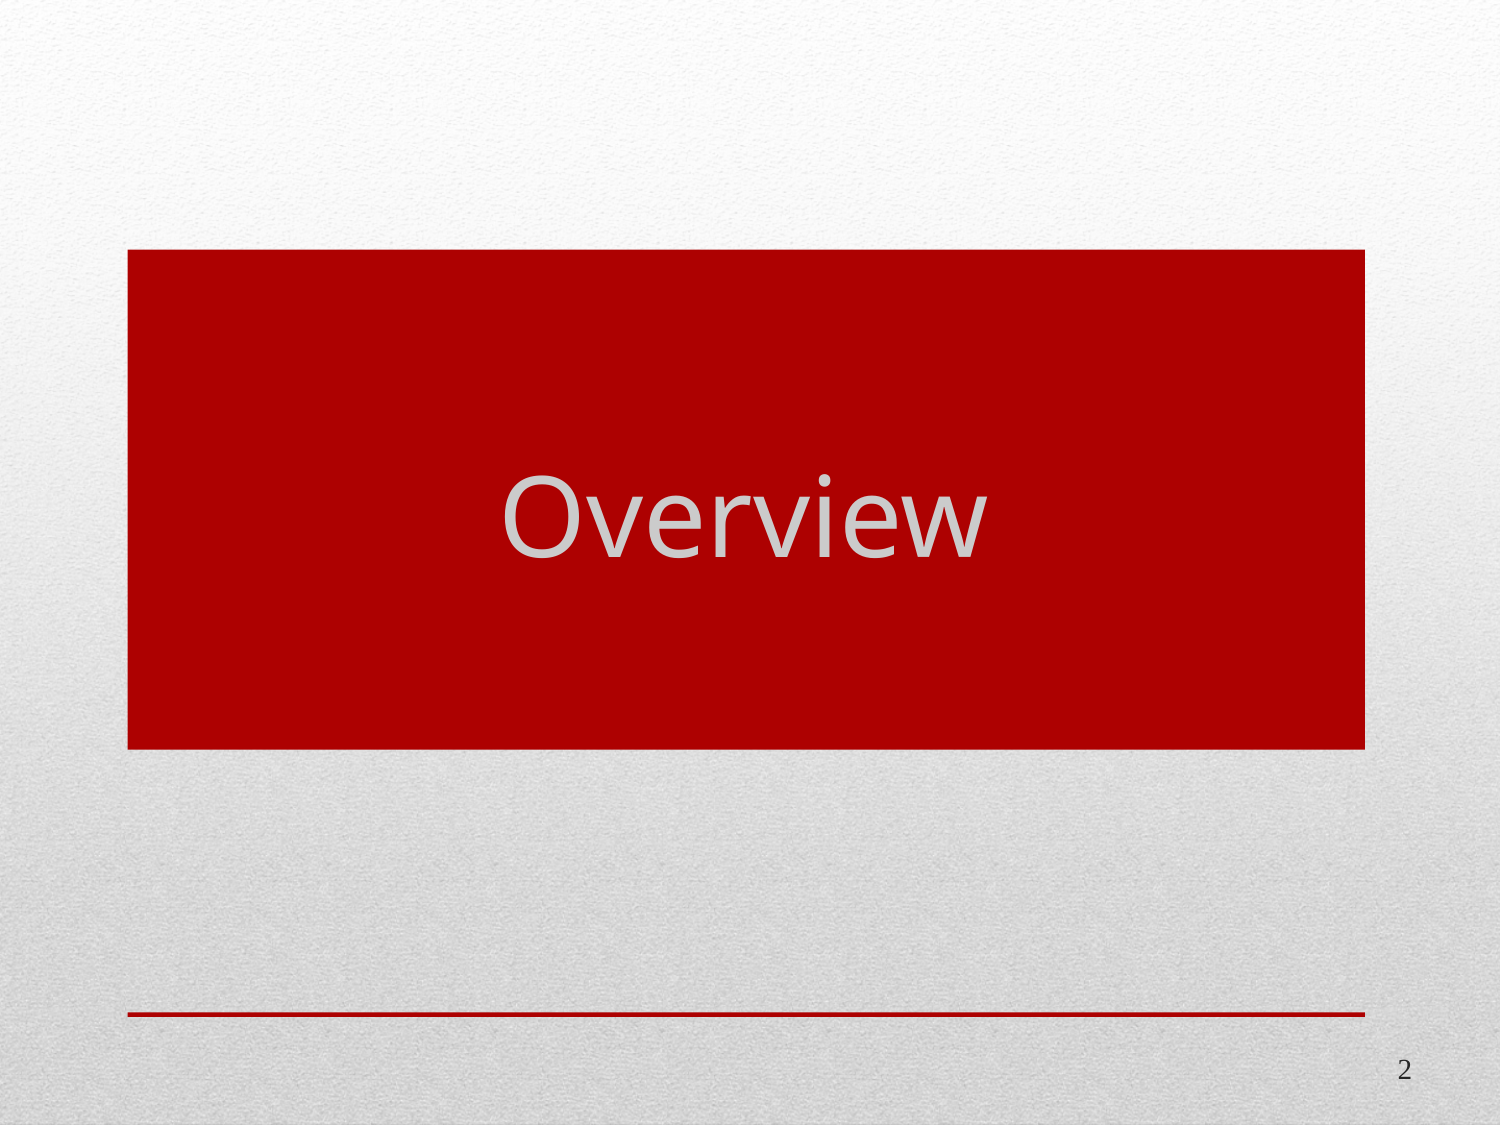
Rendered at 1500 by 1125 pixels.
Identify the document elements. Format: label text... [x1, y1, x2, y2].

title Overview [125, 437, 1363, 588]
slide_number 2 [1302, 1037, 1428, 1098]
